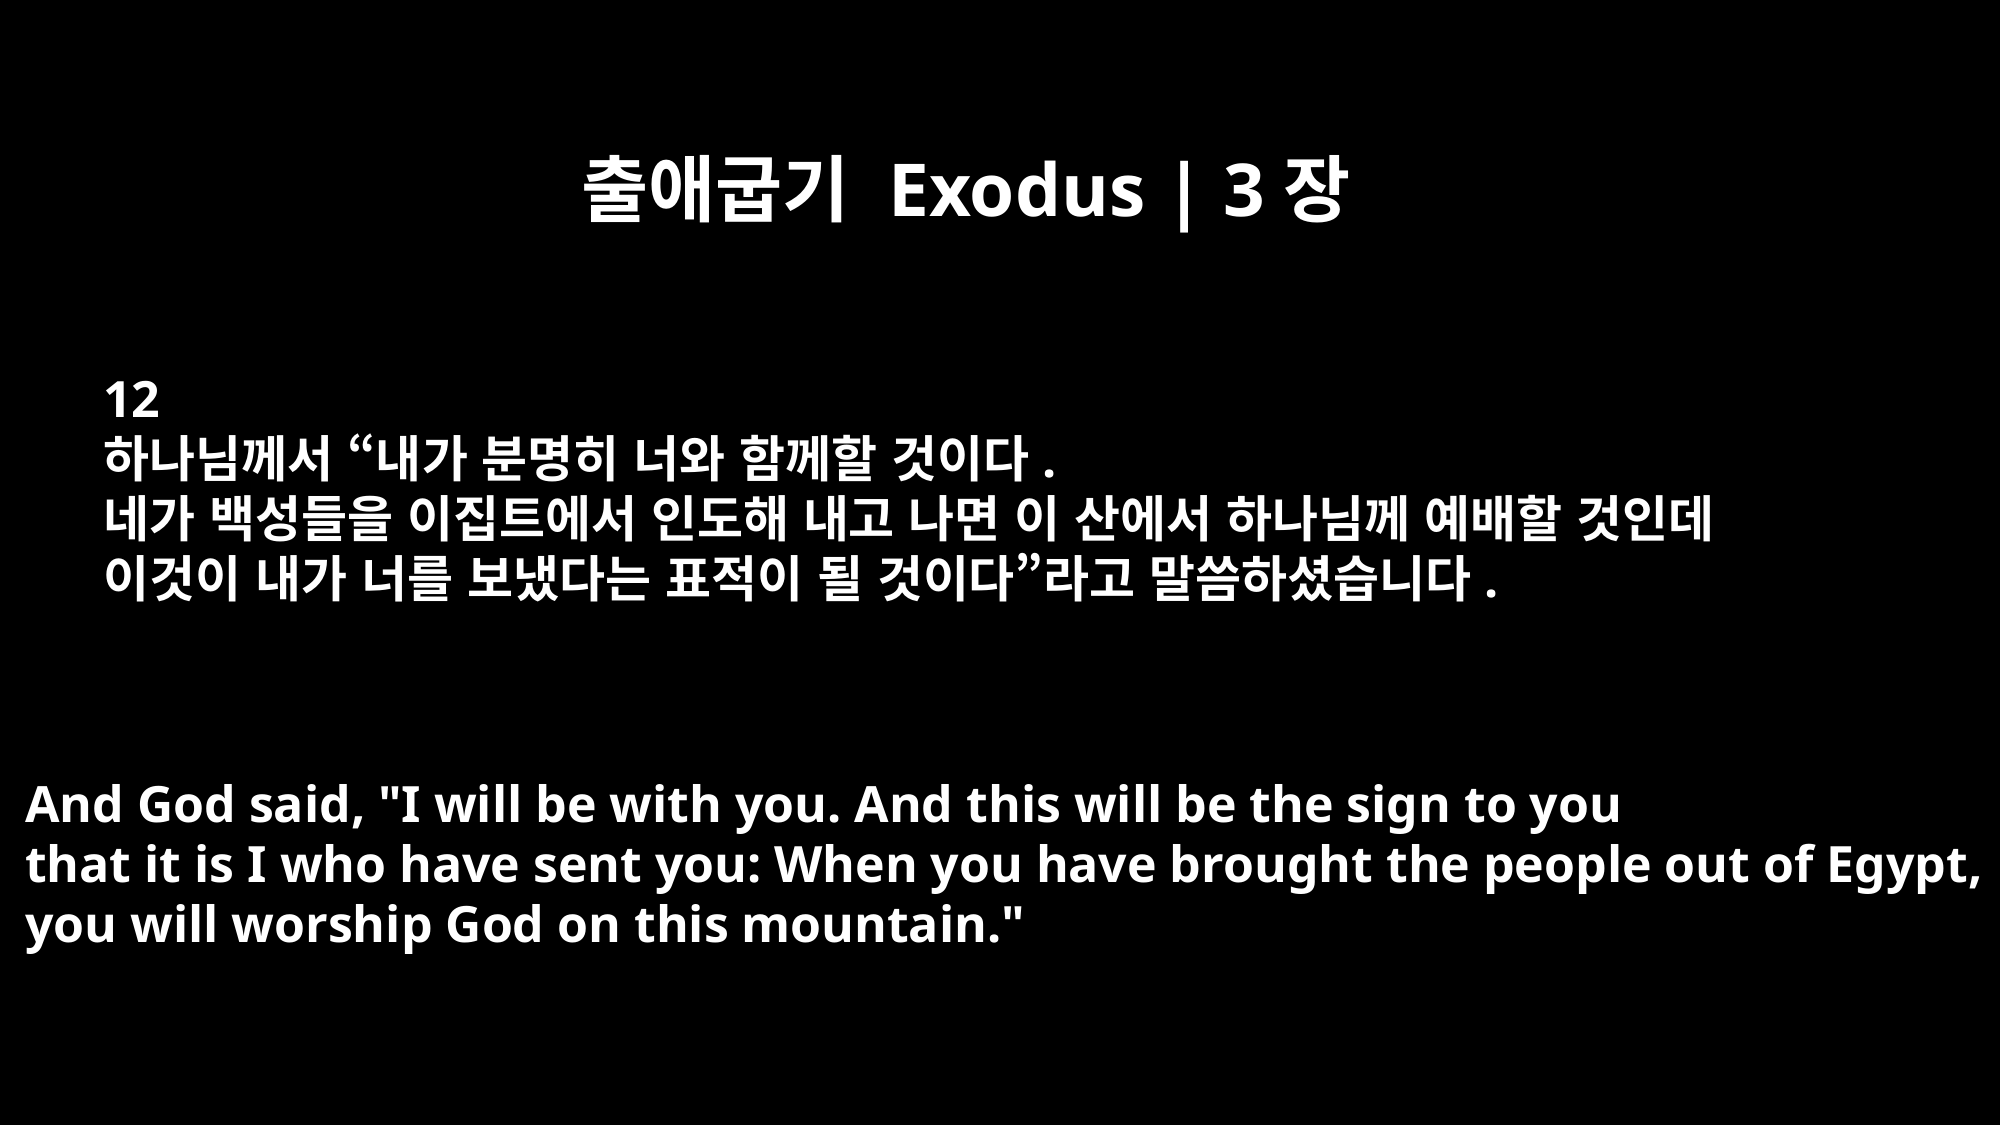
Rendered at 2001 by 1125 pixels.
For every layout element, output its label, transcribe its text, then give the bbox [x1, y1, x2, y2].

text_box And God said, "I will be with you. And this will be the sign to you that it is I who have sent you: When you have brought the people out of Egypt, you will worship God on this mountain." [10, 764, 2000, 960]
text_box 출애굽기 Exodus | 3장 [566, 136, 1366, 239]
text_box 12 하나님께서 “내가 분명히 너와 함께할 것이다. 네가 백성들을 이집트에서 인도해 내고 나면 이 산에서 하나님께 예배할 것인데 이것이 내가 너를 보냈다는 표적이 될 것이다”라고 말씀하셨습니다. [88, 359, 1745, 615]
